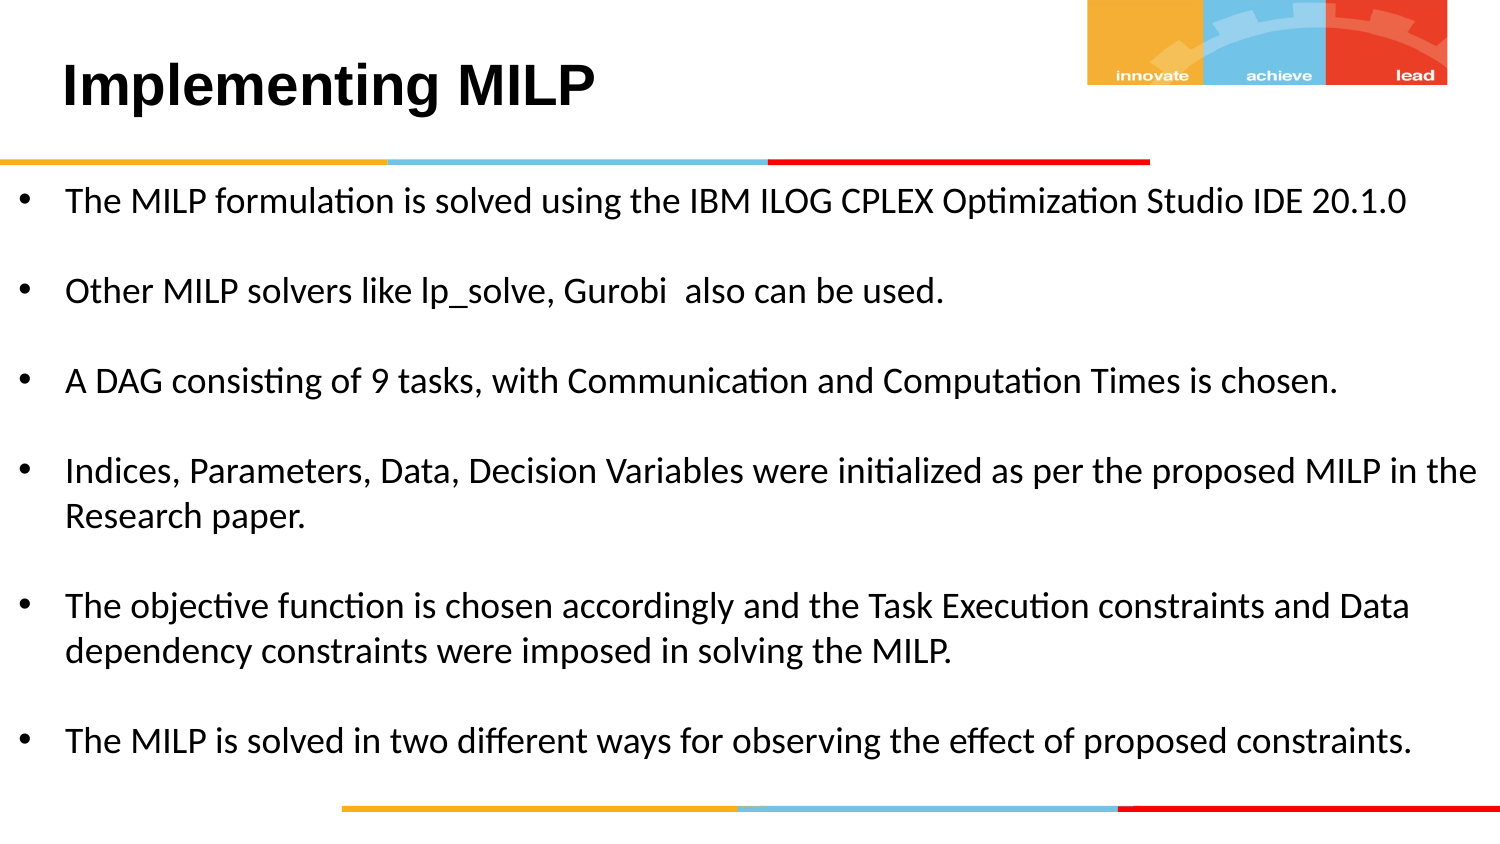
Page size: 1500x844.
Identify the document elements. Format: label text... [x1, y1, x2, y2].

picture [1087, 0, 1448, 85]
title Implementing MILP [62, 46, 1437, 118]
list The MILP formulation is solved using the IBM ILOG CPLEX Optimization Studio IDE 20.1.0 Other MILP solvers like lp_solve, Gurobi also can be used. A DAG consisting of 9 tasks, with Communication and Computation Times is chosen. Indices, Parameters, Data, Decision Variables were initialized as per the proposed MILP in the Research paper. The objective function is chosen accordingly and the Task Execution constraints and Data dependency constraints were imposed in solving the MILP. The MILP is solved in two different ways for observing the effect of proposed constraints. [18, 176, 1487, 797]
